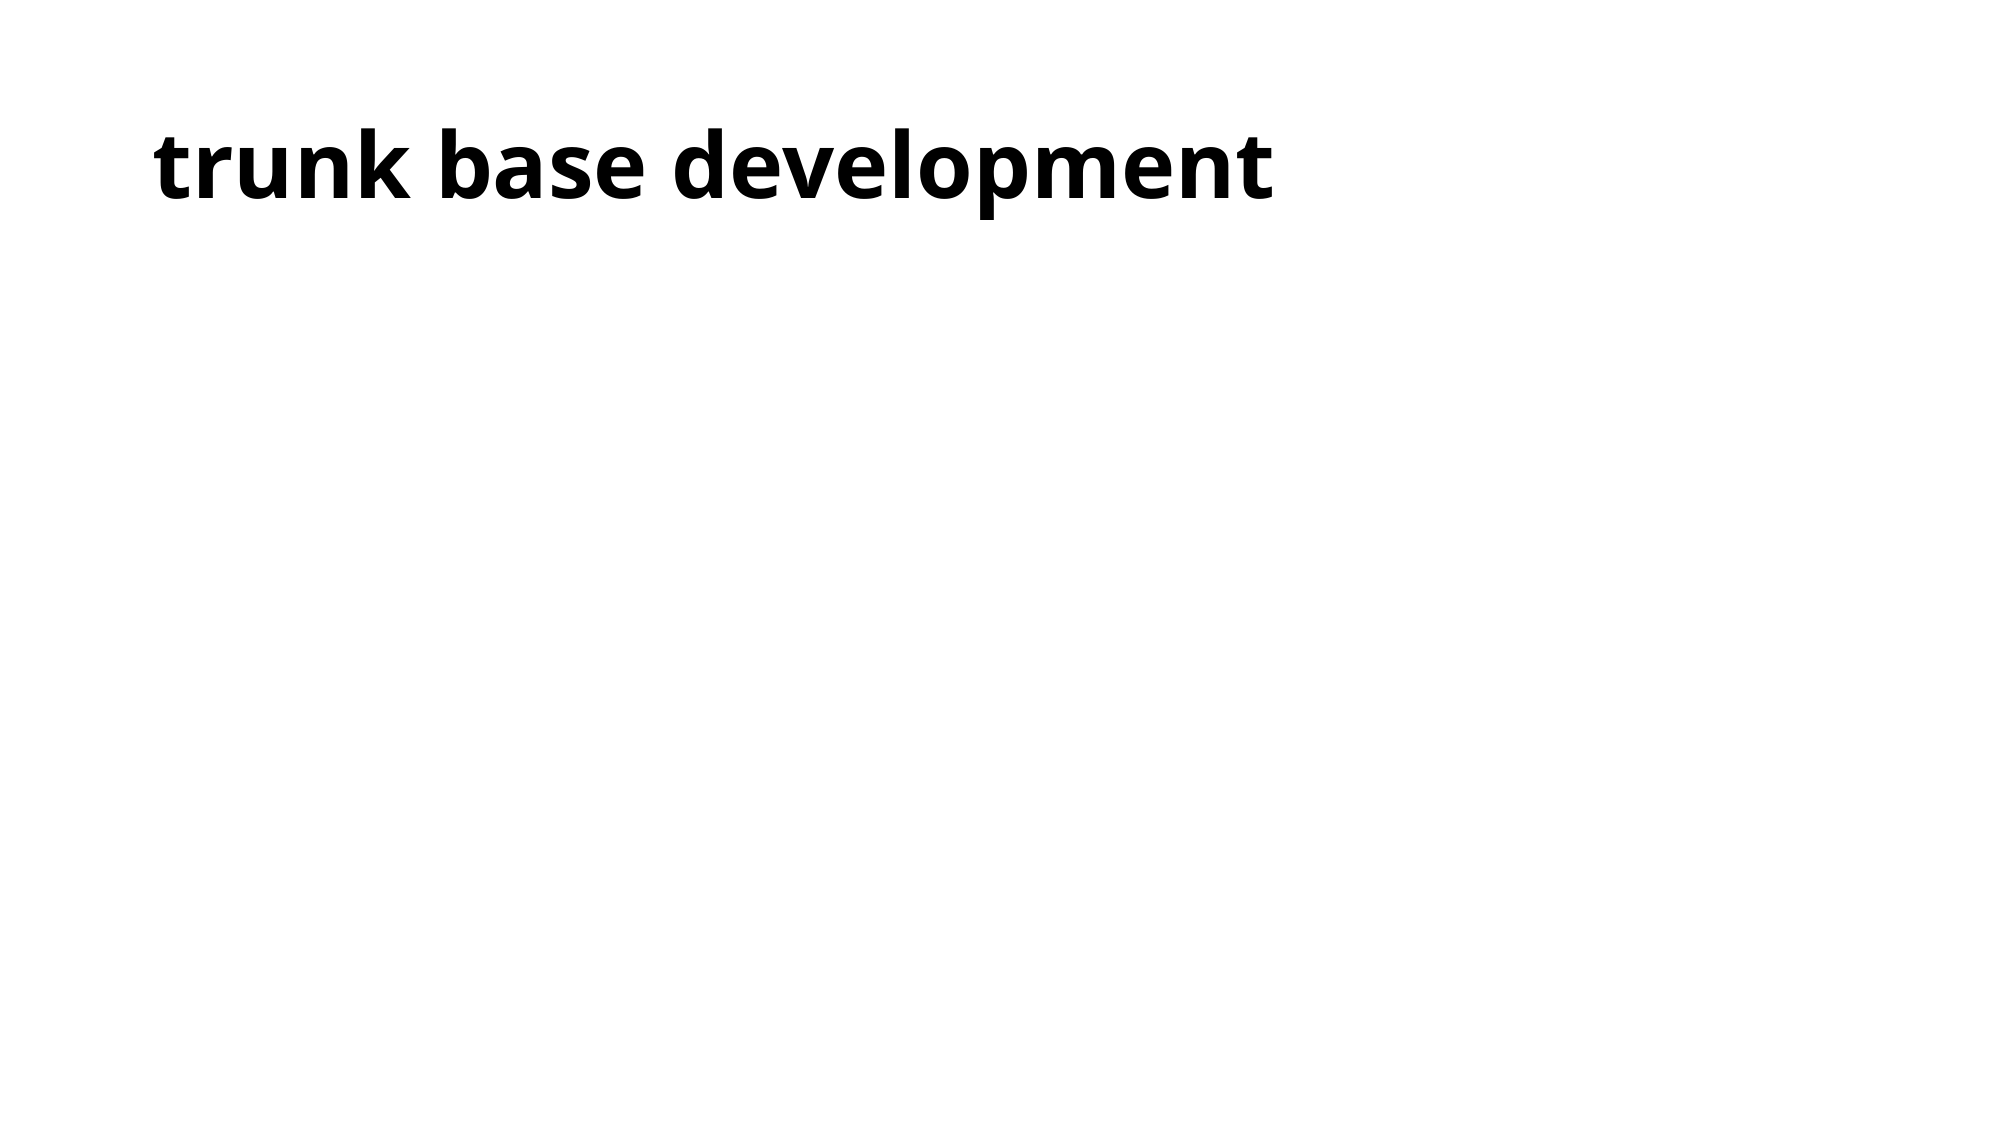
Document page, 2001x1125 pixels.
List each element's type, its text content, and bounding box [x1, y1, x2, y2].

title trunk base development [137, 59, 1863, 278]
